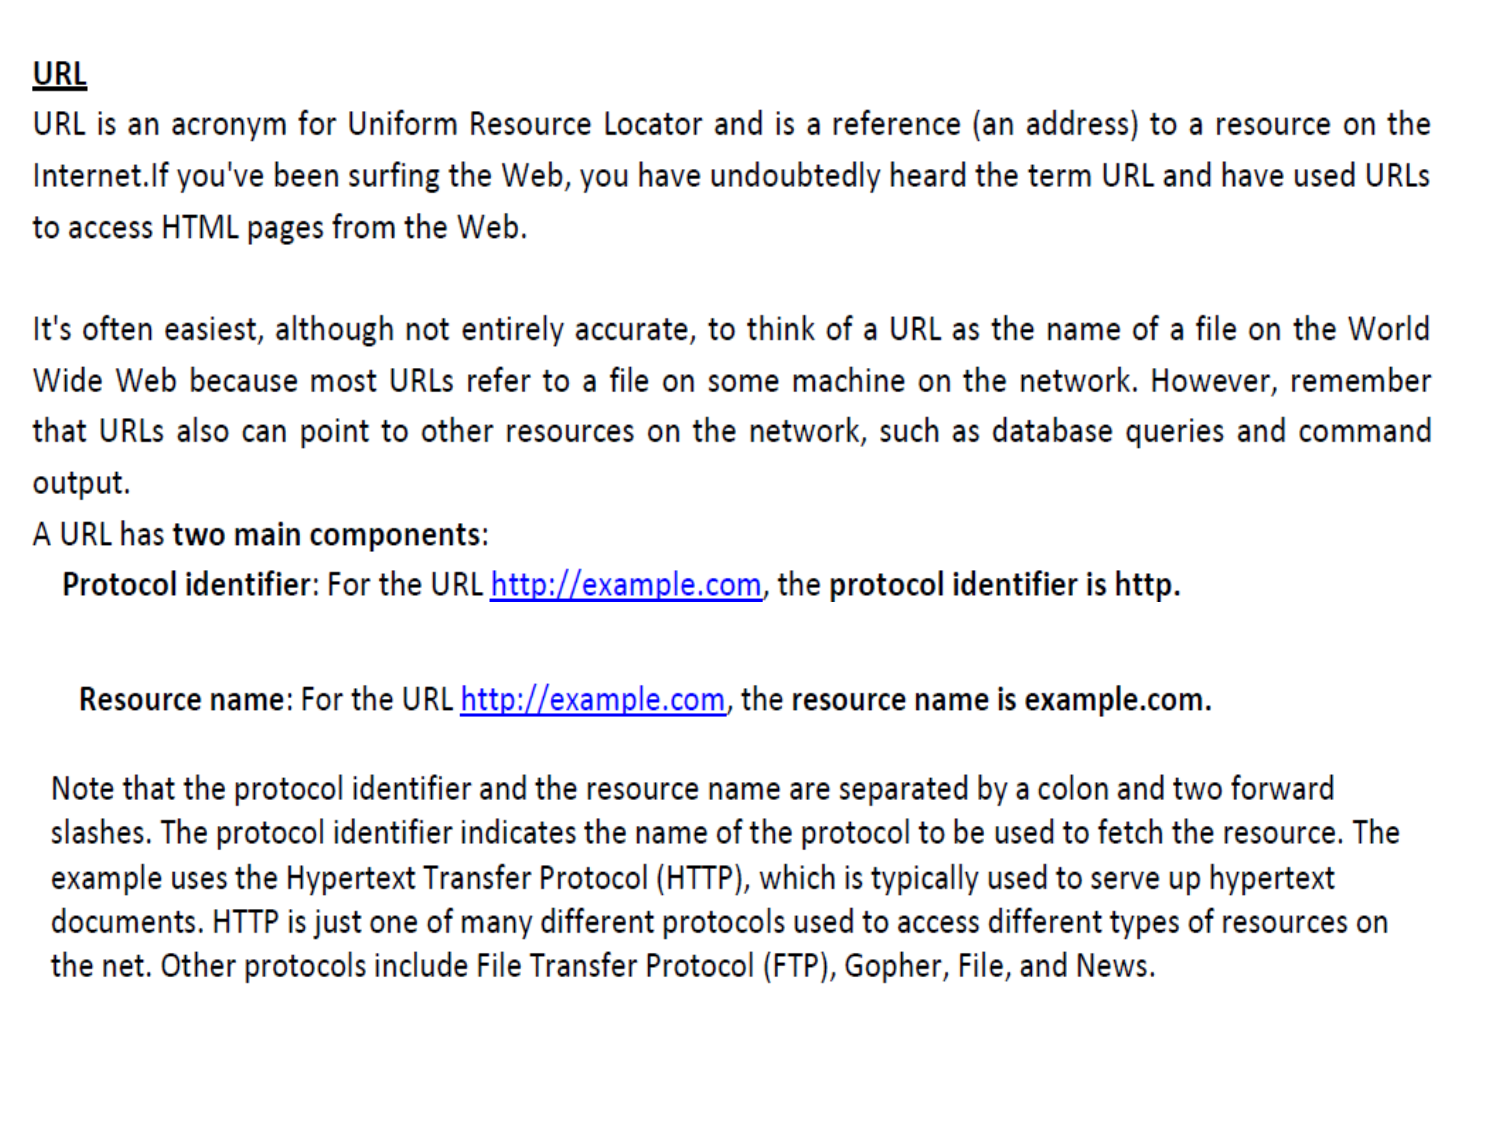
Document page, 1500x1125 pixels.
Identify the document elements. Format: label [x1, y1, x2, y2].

picture [37, 662, 1426, 988]
picture [24, 49, 1476, 602]
